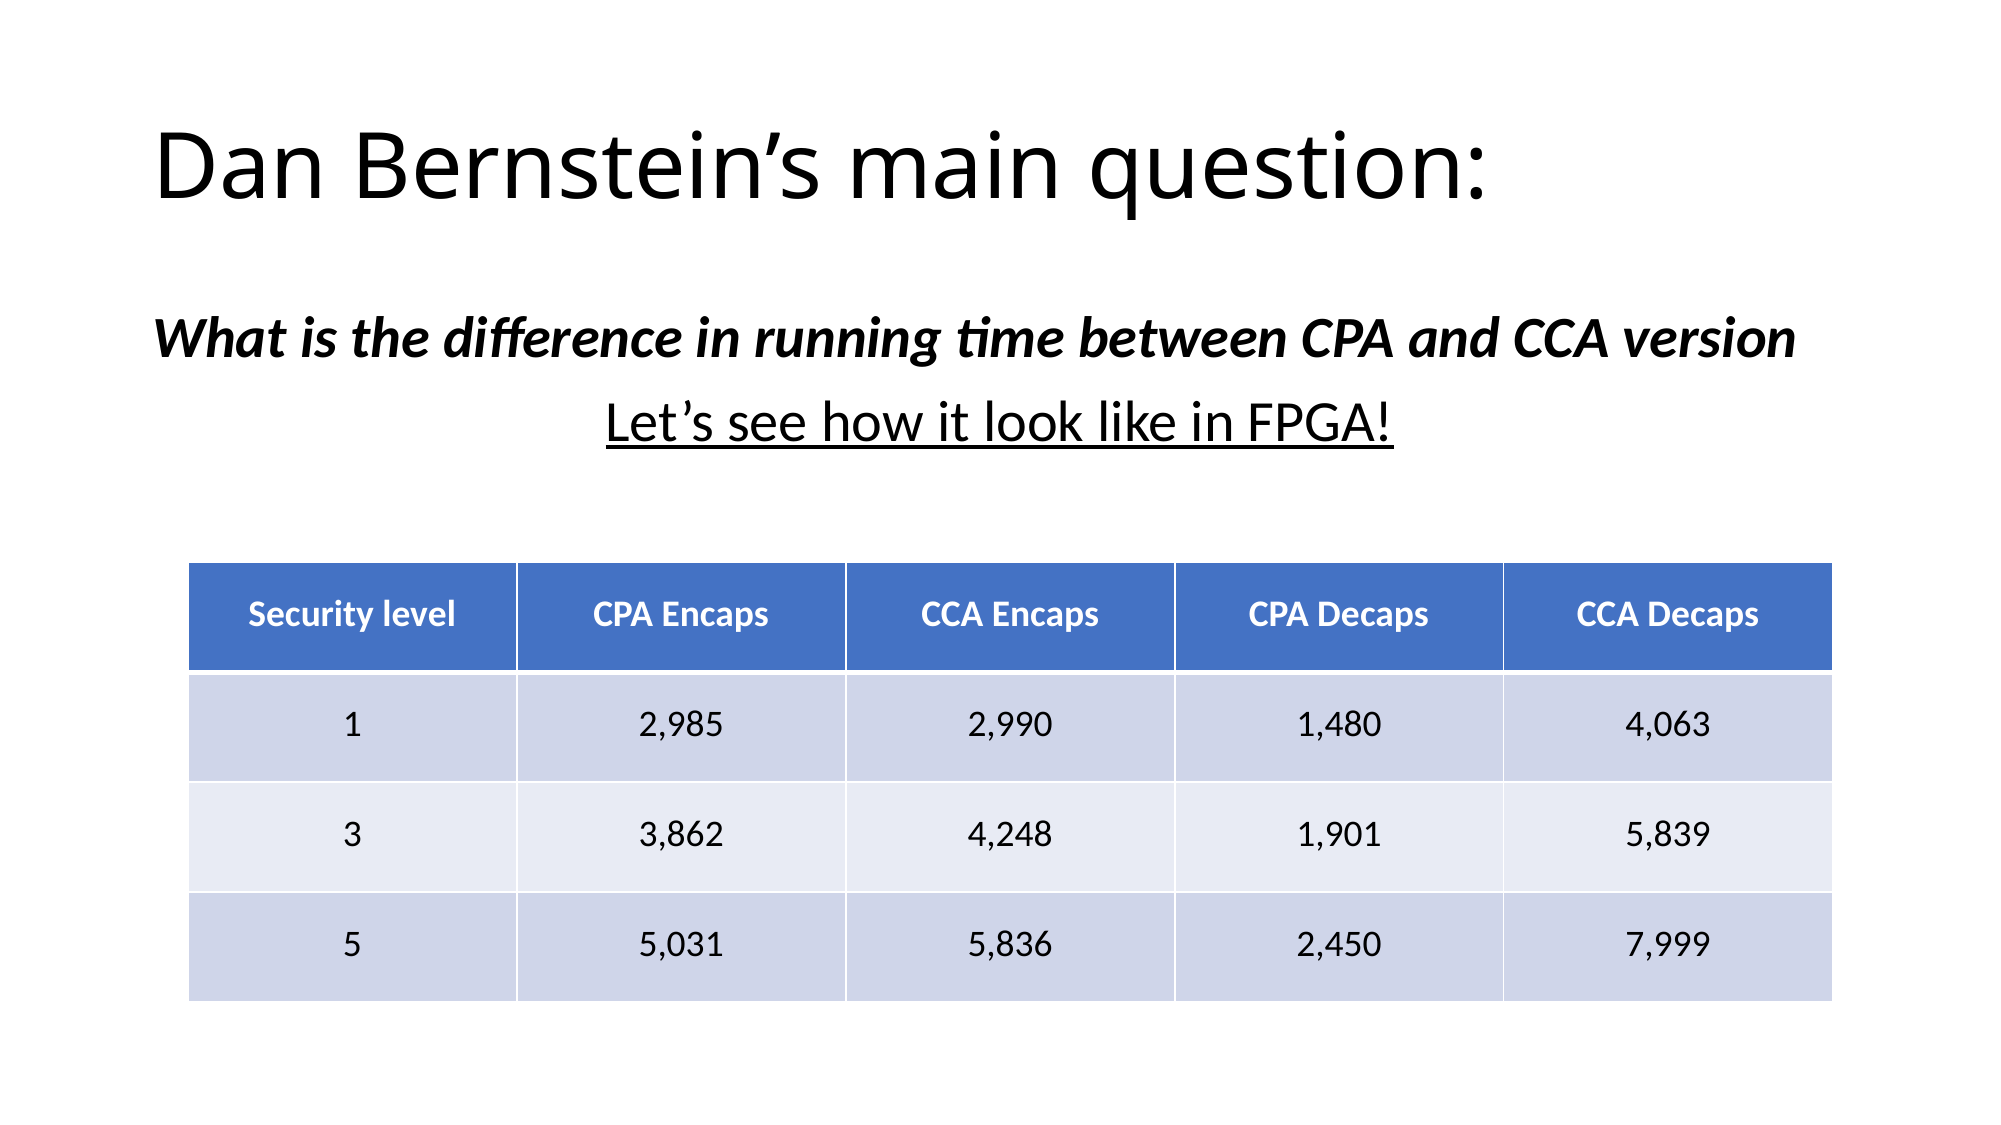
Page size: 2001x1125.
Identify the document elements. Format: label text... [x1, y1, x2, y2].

table_cell 3 [189, 783, 516, 891]
table_cell 5,839 [1504, 783, 1832, 891]
table_cell 5,031 [518, 893, 845, 1001]
table_cell 4,248 [847, 783, 1174, 891]
table_cell 4,063 [1504, 675, 1832, 781]
table_header CCA Encaps [847, 563, 1174, 670]
table_cell 2,990 [847, 675, 1174, 781]
table_cell 7,999 [1504, 893, 1832, 1001]
table_cell 1 [189, 675, 516, 781]
table_cell 5 [189, 893, 516, 1001]
table_header CPA Encaps [518, 563, 845, 670]
table_cell 5,836 [847, 893, 1174, 1001]
table_header CCA Decaps [1504, 563, 1832, 670]
table_cell 1,480 [1176, 675, 1503, 781]
title Dan Bernstein’s main question: [137, 59, 1863, 278]
table_cell 1,901 [1176, 783, 1503, 891]
table_header Security level [189, 563, 516, 670]
table_cell 3,862 [518, 783, 845, 891]
list What is the difference in running time between CPA and CCA version Let’s see how it look like in FPGA! [137, 299, 1863, 1014]
table_cell 2,450 [1176, 893, 1503, 1001]
table_cell 2,985 [518, 675, 845, 781]
table_header CPA Decaps [1176, 563, 1503, 670]
